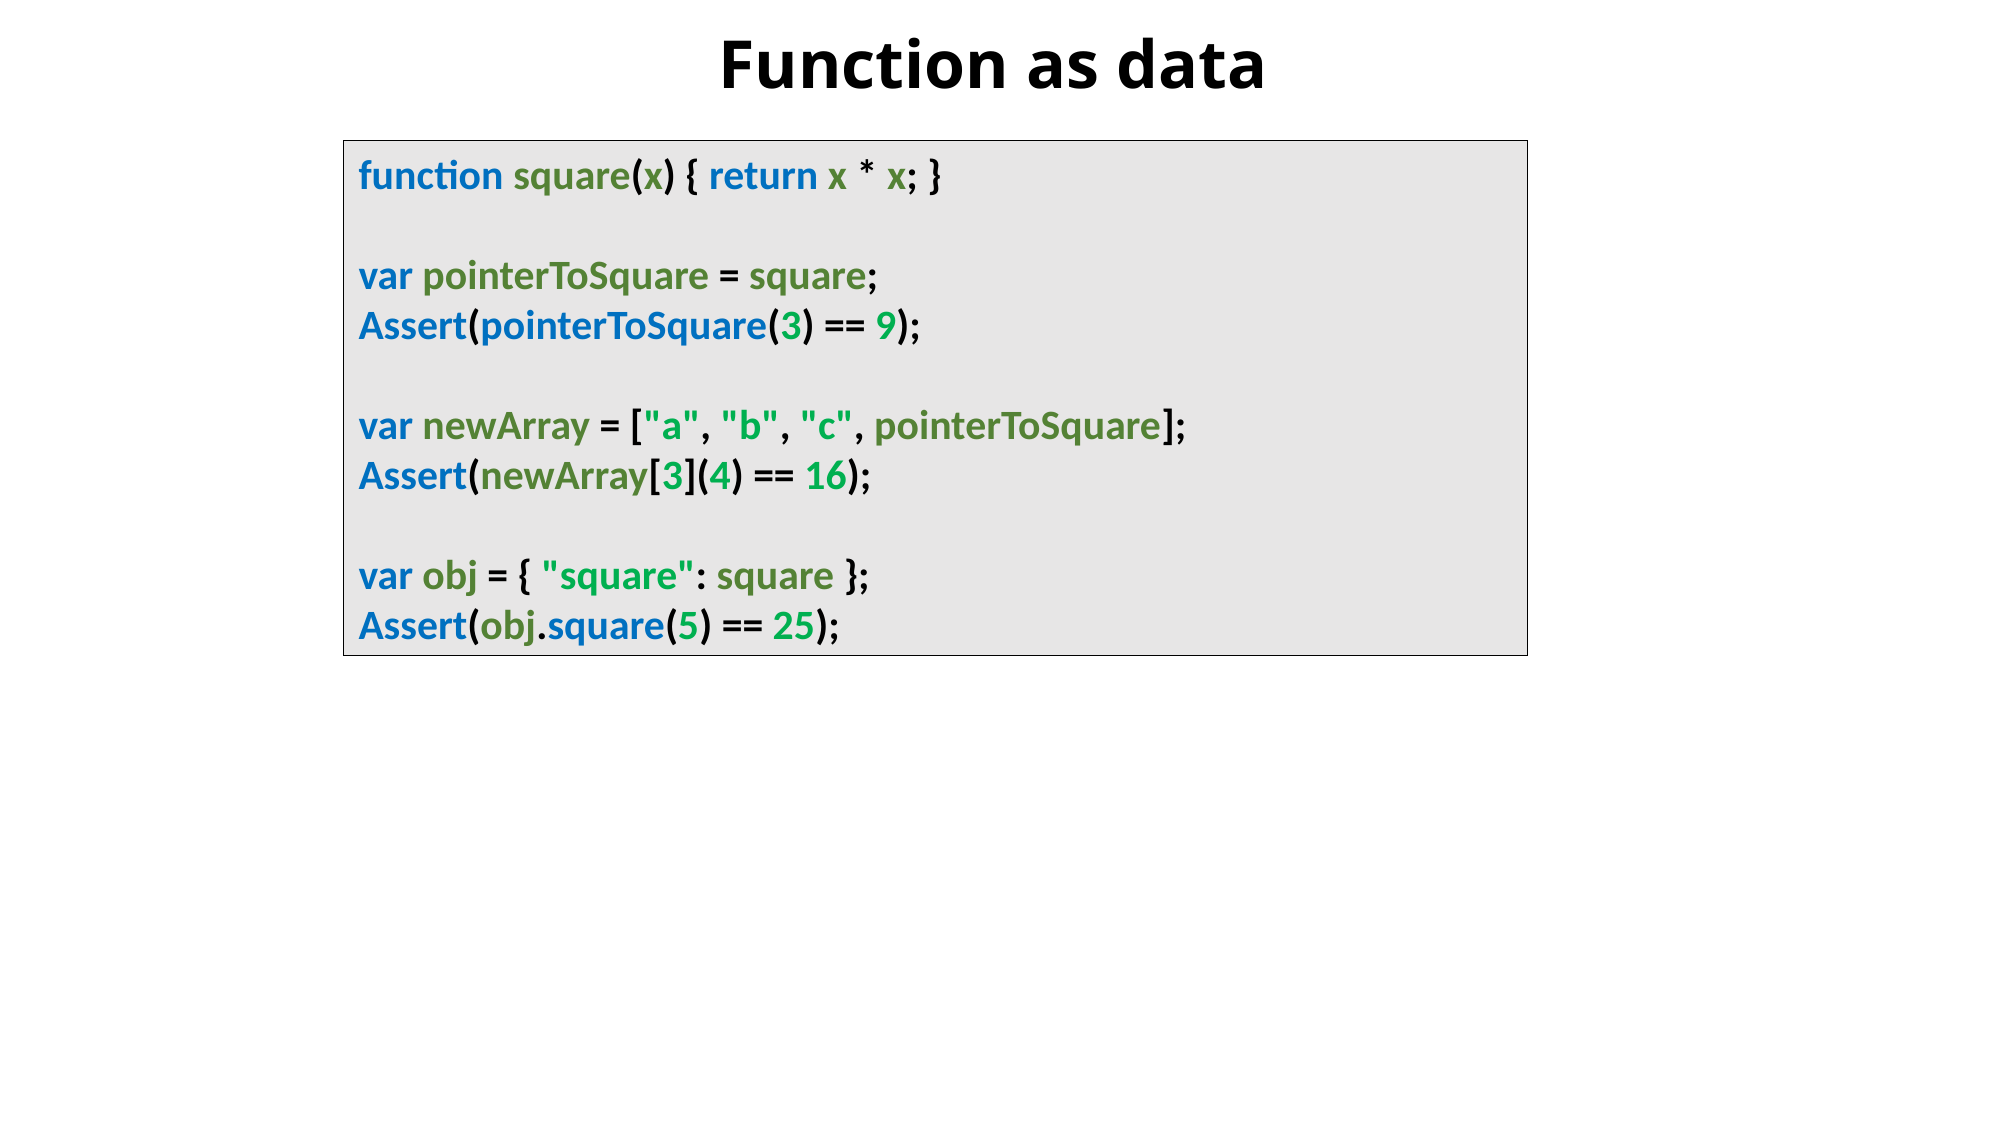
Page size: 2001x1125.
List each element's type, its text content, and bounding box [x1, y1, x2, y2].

text_box function square(x) { return x * x; } var pointerToSquare = square; Assert(pointerToSquare(3) == 9); var newArray = ["a", "b", "c", pointerToSquare]; Assert(newArray[3](4) == 16); var obj = { "square": square }; Assert(obj.square(5) == 25); [343, 140, 1528, 656]
title Function as data [355, 23, 1631, 111]
